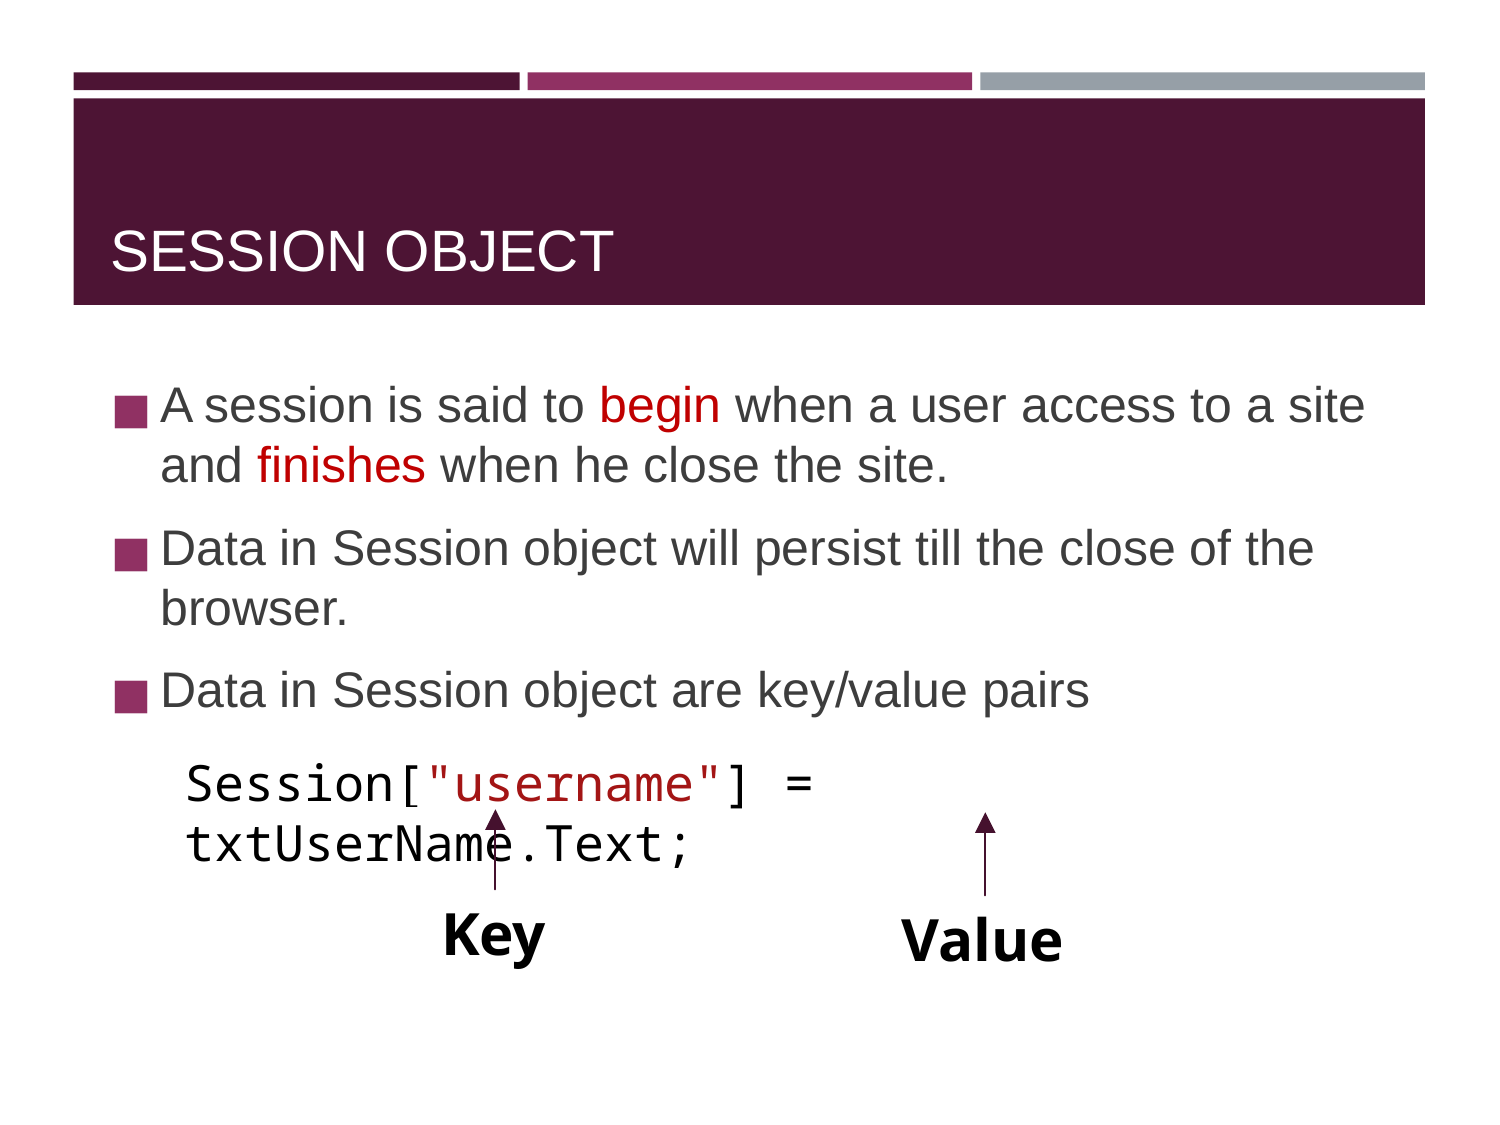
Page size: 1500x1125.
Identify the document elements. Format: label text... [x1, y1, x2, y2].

text_box Value [886, 895, 1085, 982]
text_box Session["username"] = txtUserName.Text; [169, 743, 1285, 820]
title SESSION OBJECT [95, 112, 1406, 291]
text_box Key [426, 889, 565, 976]
list A session is said to begin when a user access to a site and finishes when he close the site. Data in Session object will persist till the close of the browser. Data in Session object are key/value pairs [95, 365, 1406, 962]
